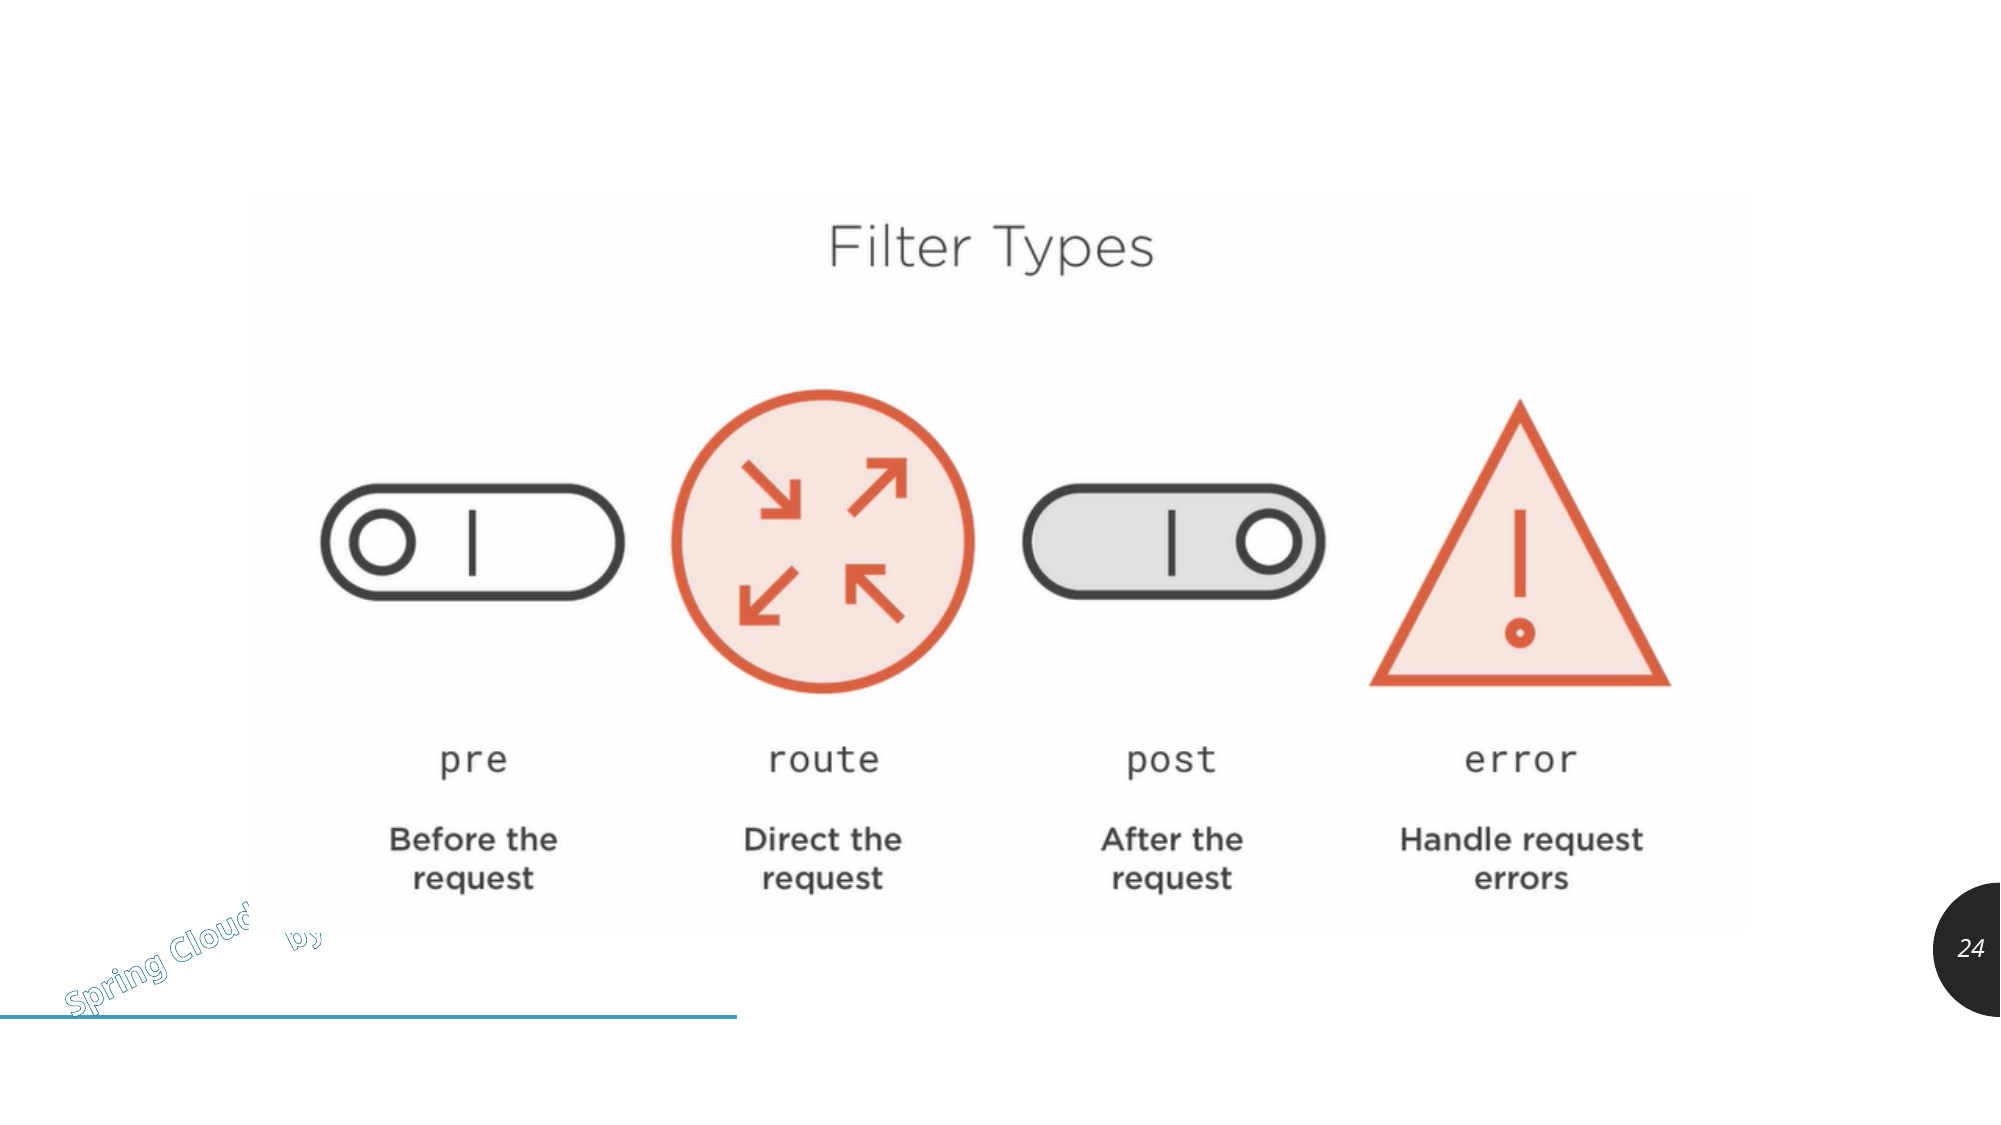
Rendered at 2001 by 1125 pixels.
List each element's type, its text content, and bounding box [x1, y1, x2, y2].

picture [112, 968, 128, 994]
picture [123, 965, 148, 989]
picture [199, 929, 219, 949]
picture [65, 990, 86, 1017]
picture [101, 977, 115, 1000]
picture [170, 936, 193, 963]
picture [215, 917, 240, 940]
picture [185, 929, 202, 956]
slide_number 24 [1933, 919, 2000, 980]
picture [237, 192, 1751, 951]
picture [82, 986, 104, 1017]
picture [144, 954, 168, 985]
